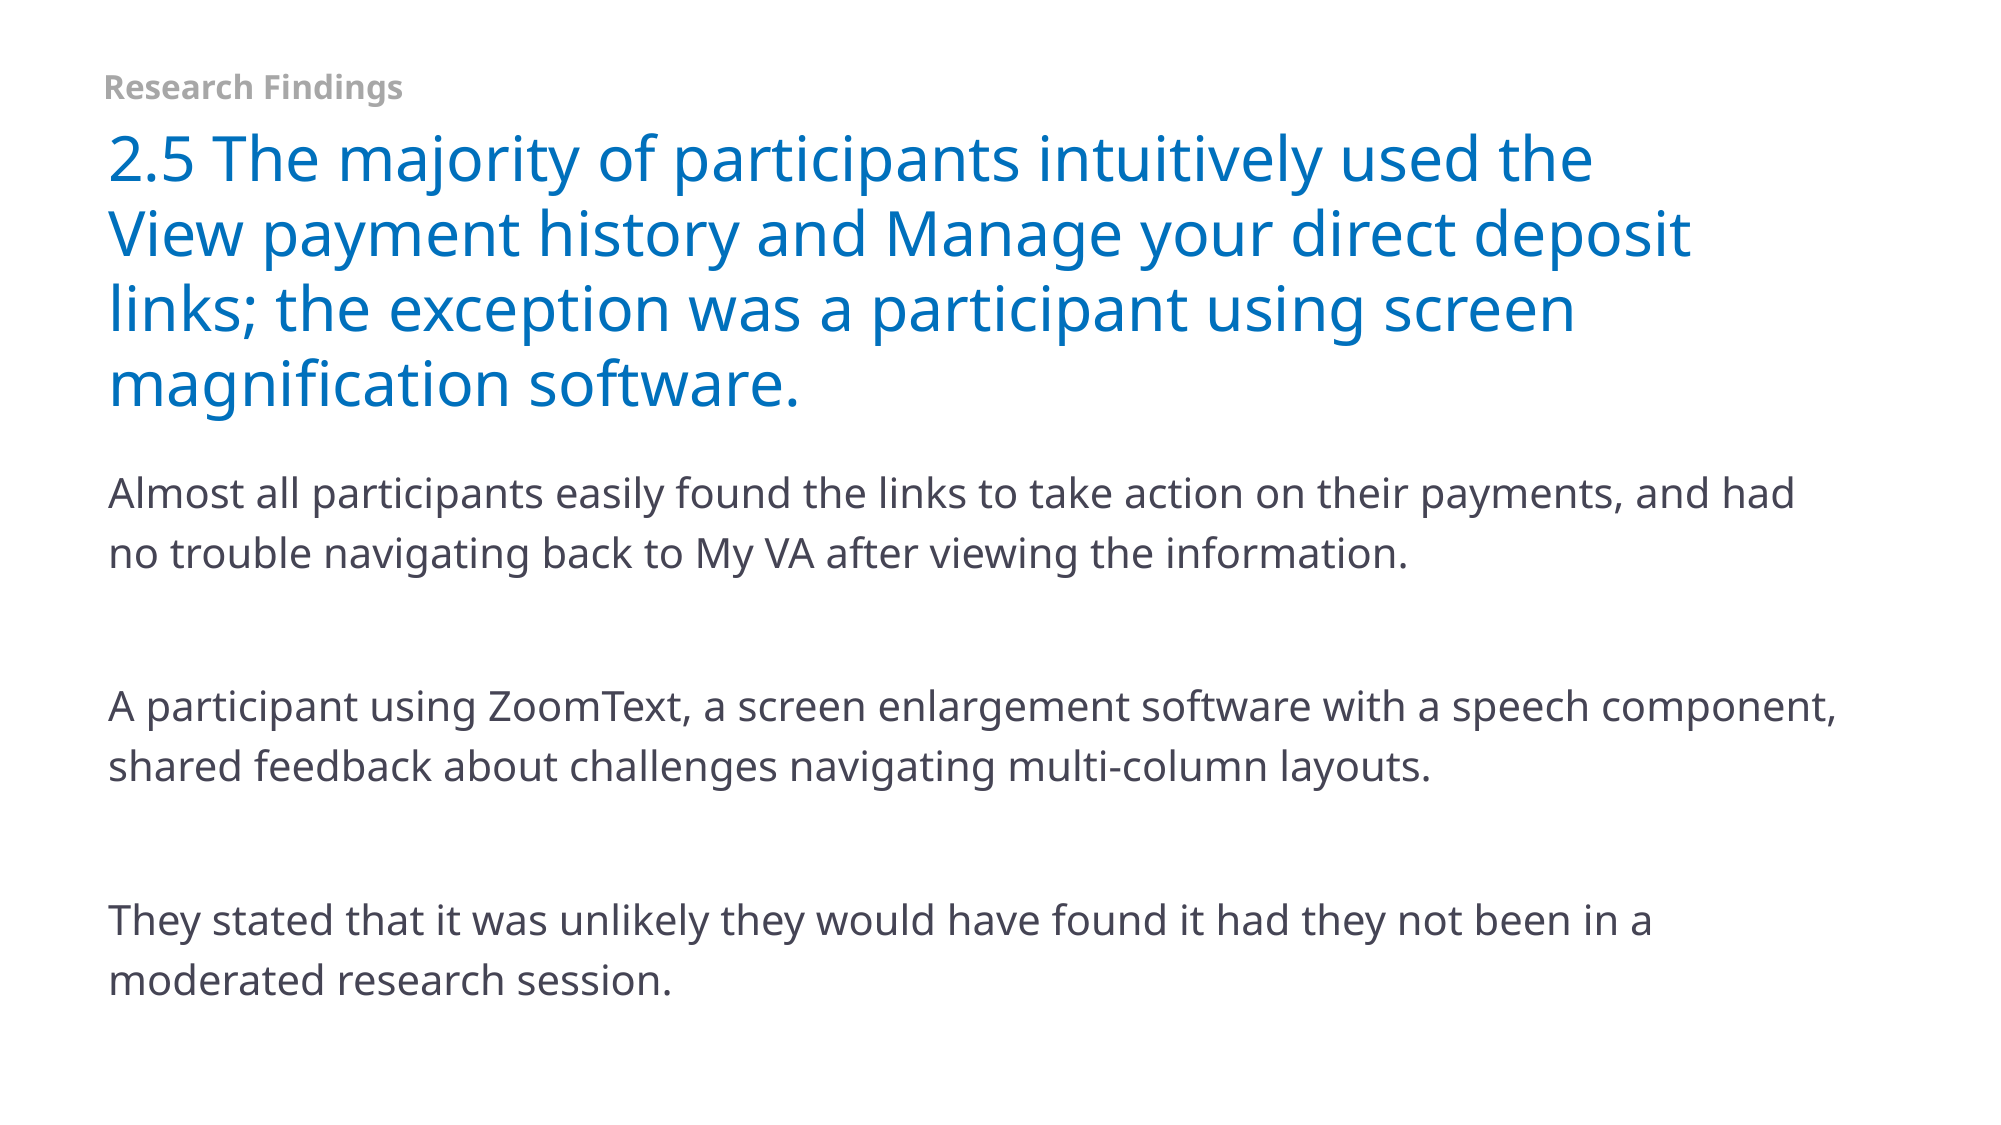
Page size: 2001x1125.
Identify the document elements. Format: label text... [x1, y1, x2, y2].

subtitle Research Findings [95, 52, 1218, 112]
title 2.5 The majority of participants intuitively used the View payment history and Manage your direct deposit links; the exception was a participant using screen magnification software. [100, 111, 1750, 310]
list Almost all participants easily found the links to take action on their payments, and had no trouble navigating back to My VA after viewing the information. A participant using ZoomText, a screen enlargement software with a speech component, shared feedback about challenges navigating multi-column layouts. They stated that it was unlikely they would have found it had they not been in a moderated research session. [100, 449, 1855, 1105]
